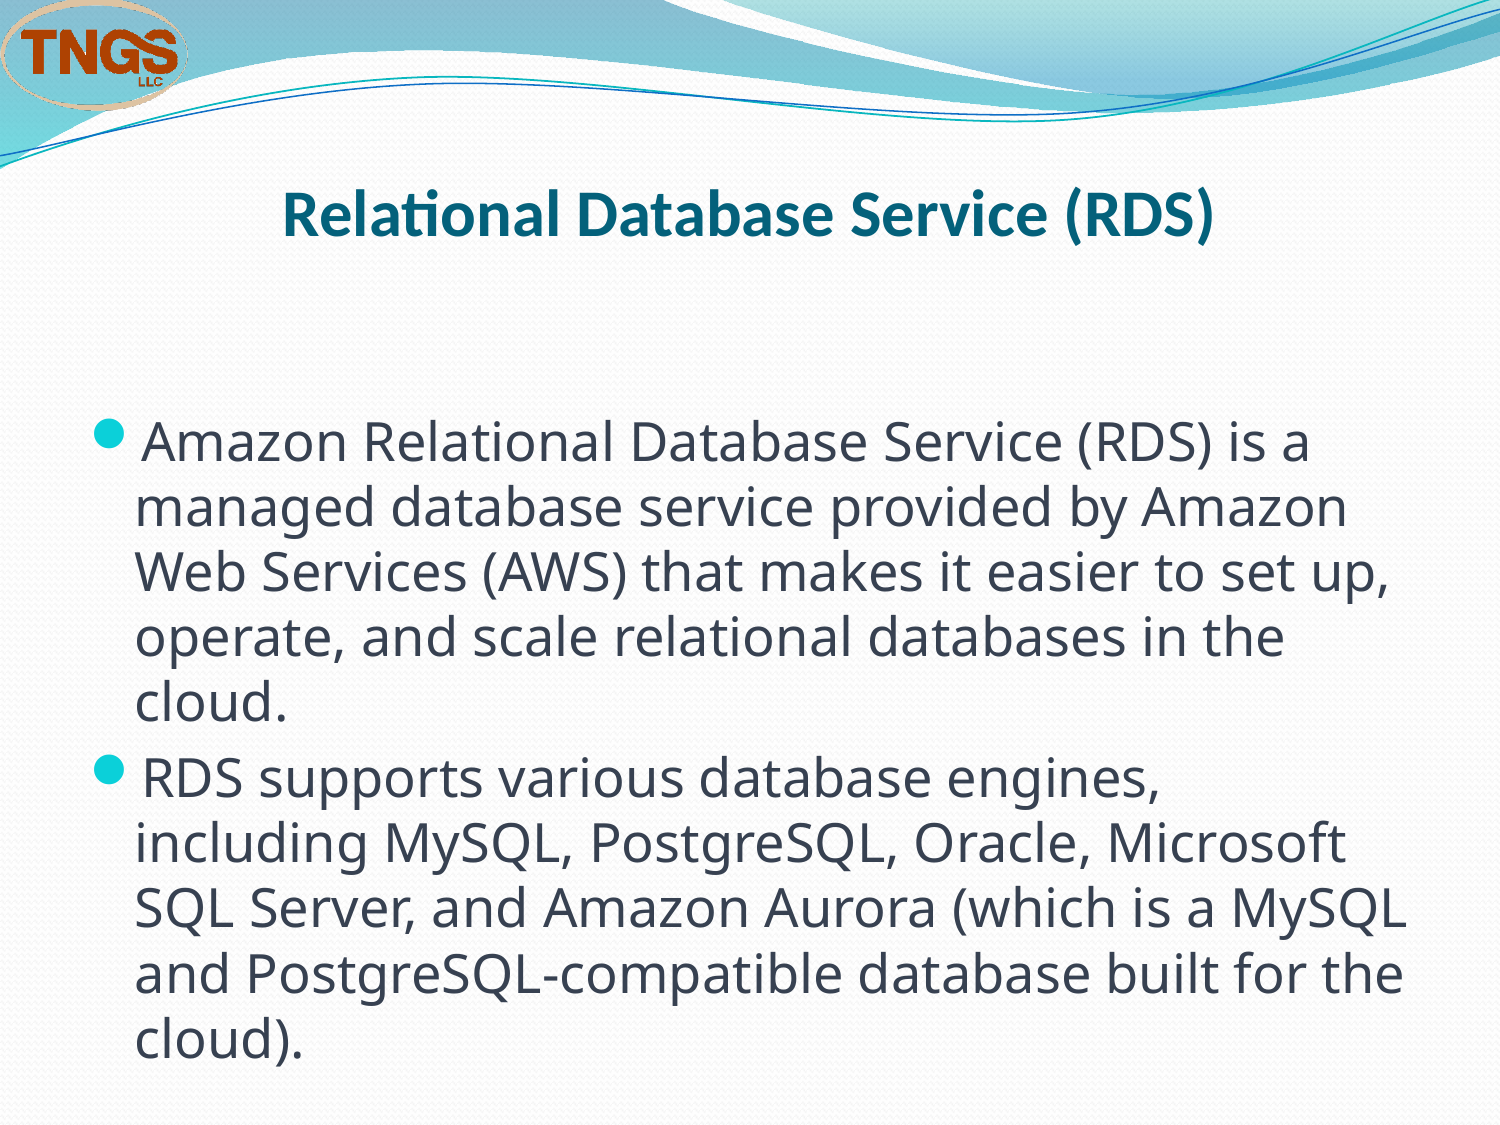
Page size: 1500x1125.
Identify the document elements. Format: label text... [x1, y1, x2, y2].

title Relational Database Service (RDS) [74, 172, 1425, 250]
picture [0, 0, 188, 111]
list Amazon Relational Database Service (RDS) is a managed database service provided by Amazon Web Services (AWS) that makes it easier to set up, operate, and scale relational databases in the cloud. RDS supports various database engines, including MySQL, PostgreSQL, Oracle, Microsoft SQL Server, and Amazon Aurora (which is a MySQL and PostgreSQL-compatible database built for the cloud). [75, 399, 1425, 1080]
